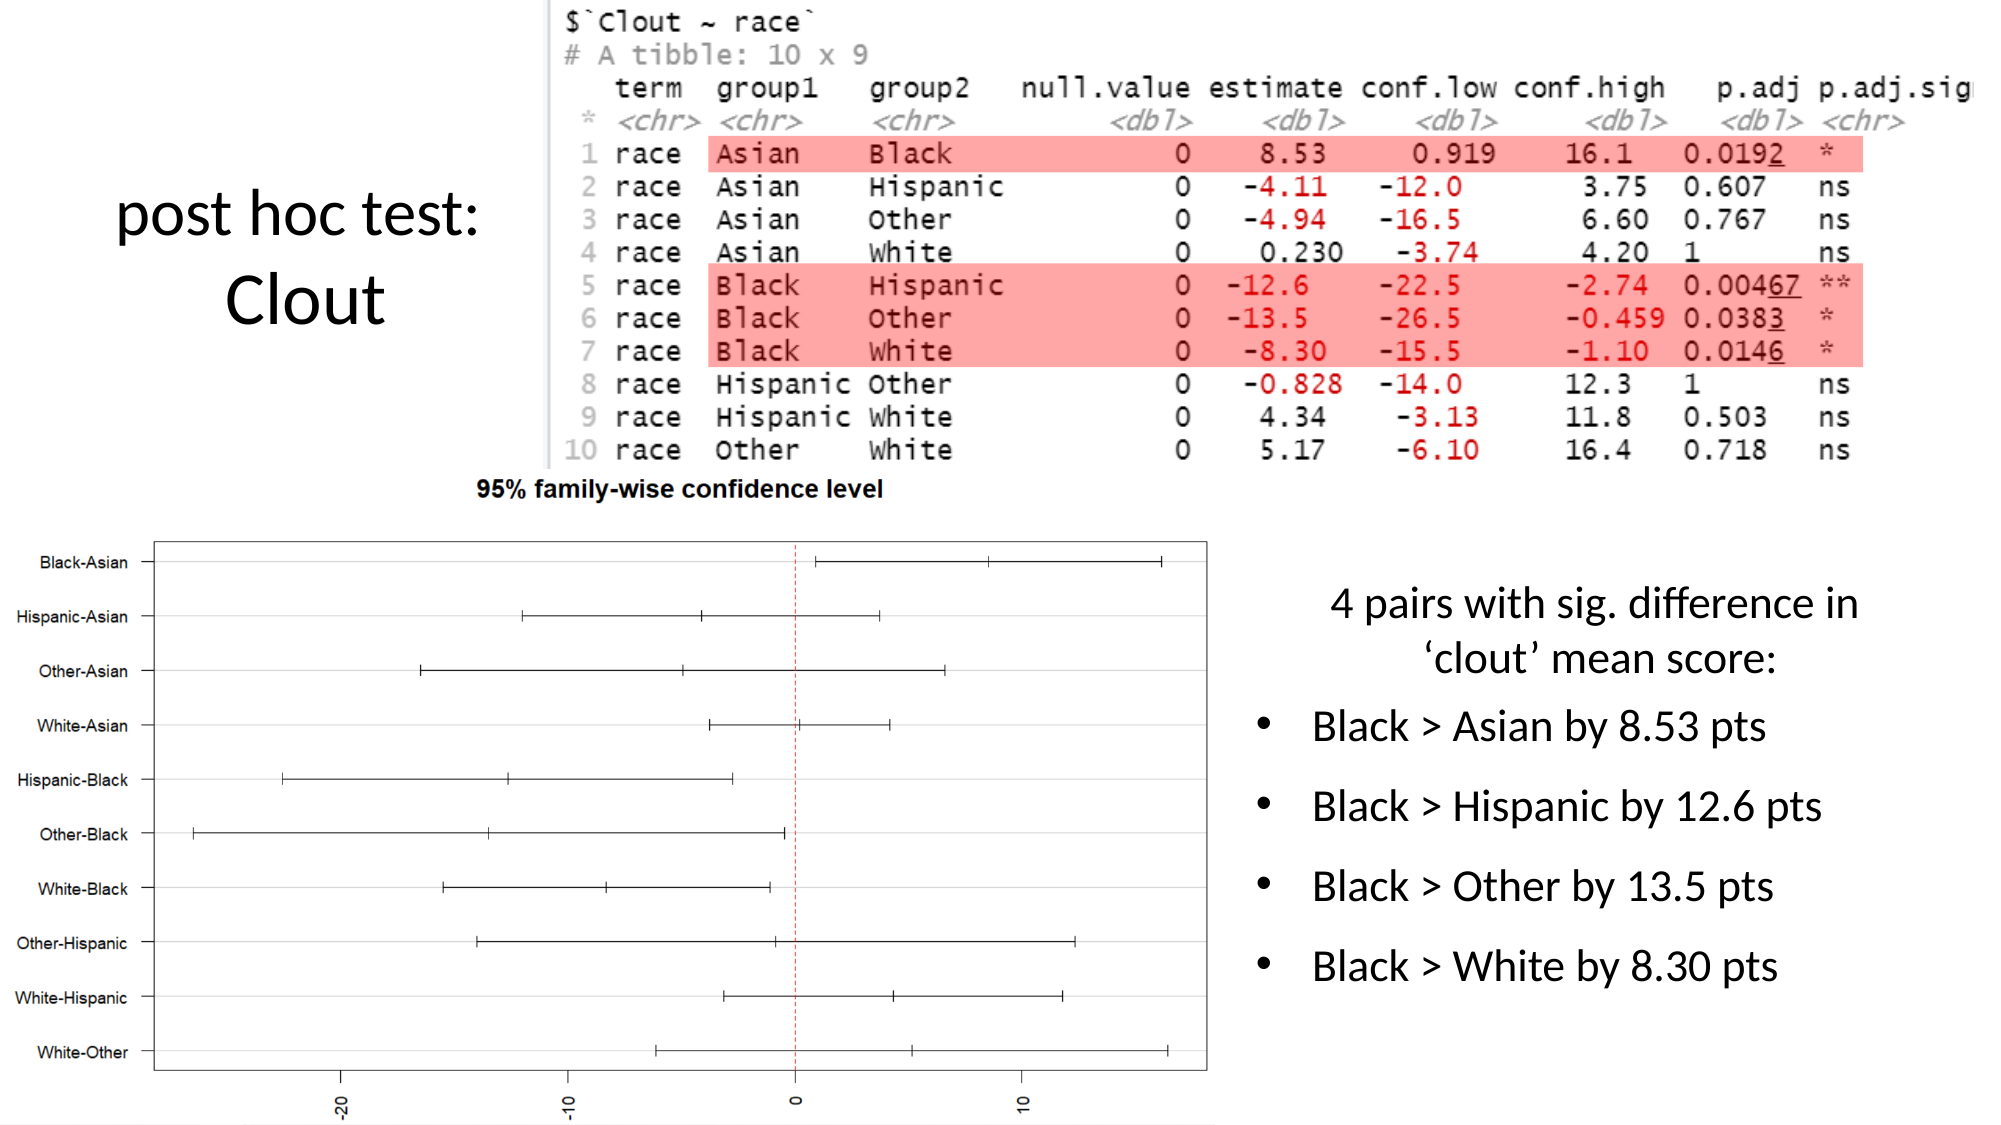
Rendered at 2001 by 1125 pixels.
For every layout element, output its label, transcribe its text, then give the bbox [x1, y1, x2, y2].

text_box post hoc test: Clout [86, 161, 527, 347]
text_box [543, 0, 1974, 474]
text_box 4 pairs with sig. difference in ‘clout’ mean score: Black > Asian by 8.53 pts Black > Hispanic by 12.6 pts Black > Other by 13.5 pts Black > White by 8.30 pts [1240, 565, 1960, 1078]
picture [0, 469, 1215, 1125]
